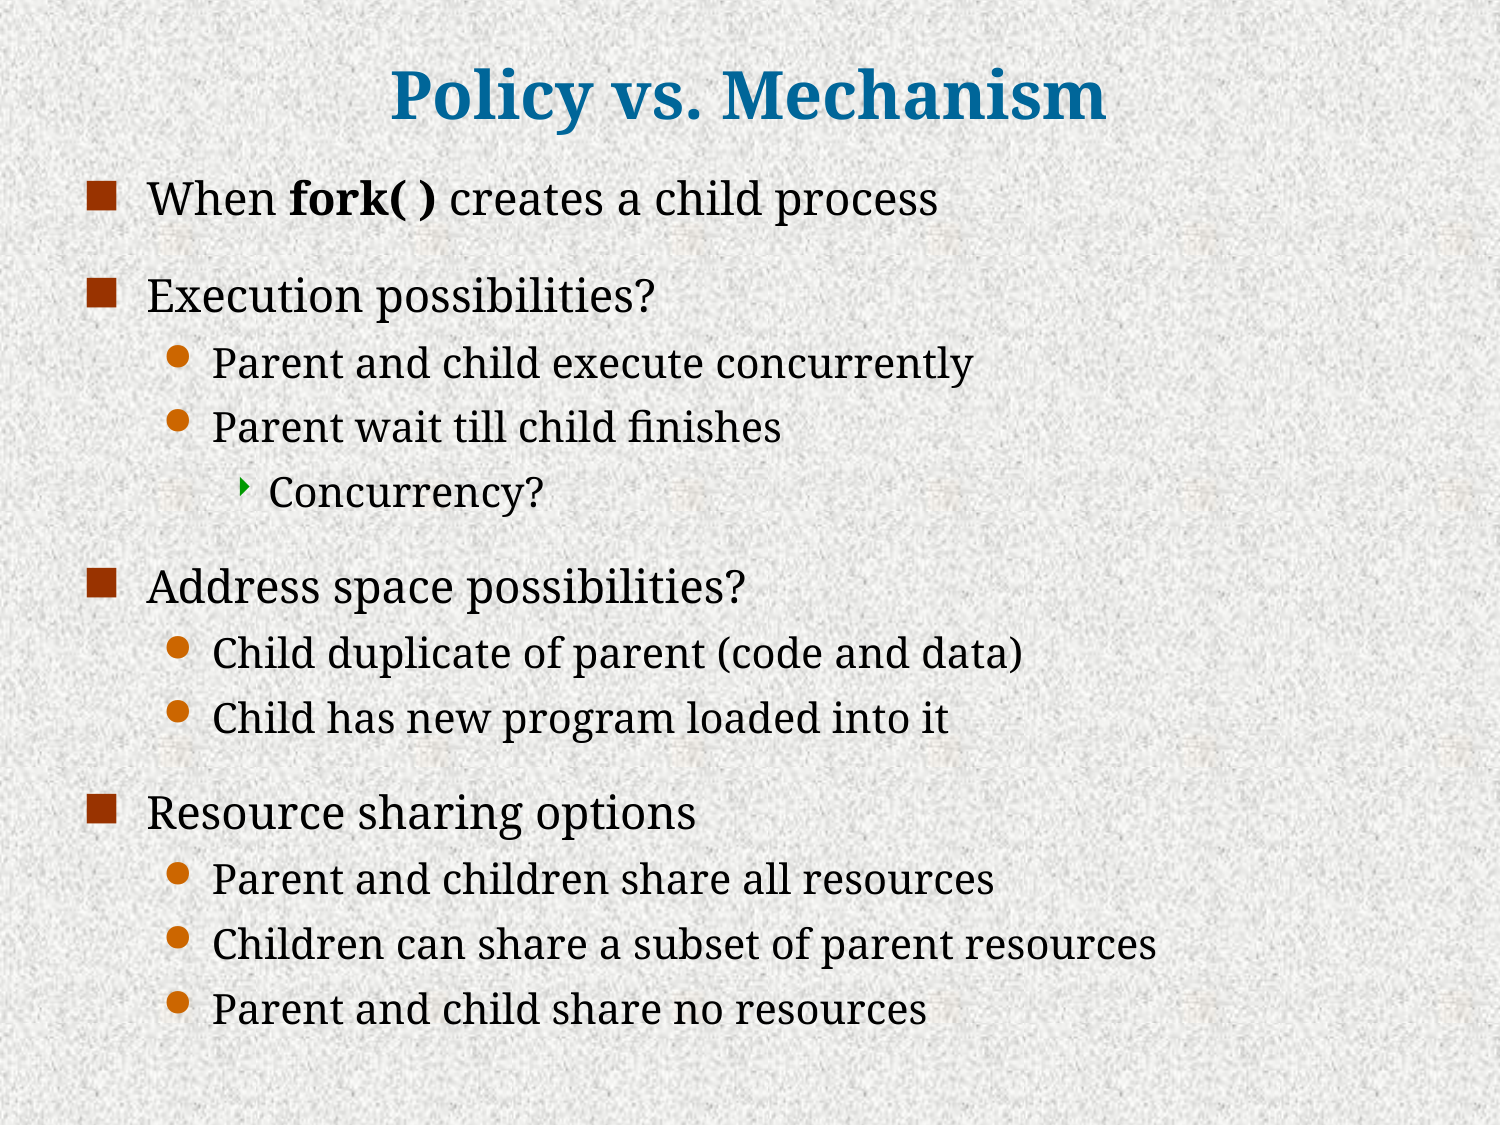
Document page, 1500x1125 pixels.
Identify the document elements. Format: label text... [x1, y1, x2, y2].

title Policy vs. Mechanism [75, 45, 1425, 141]
list When fork( ) creates a child process Execution possibilities? Parent and child execute concurrently Parent wait till child finishes Concurrency? Address space possibilities? Child duplicate of parent (code and data) Child has new program loaded into it Resource sharing options Parent and children share all resources Children can share a subset of parent resources Parent and child share no resources [75, 162, 1400, 996]
picture [0, 0, 1500, 1125]
